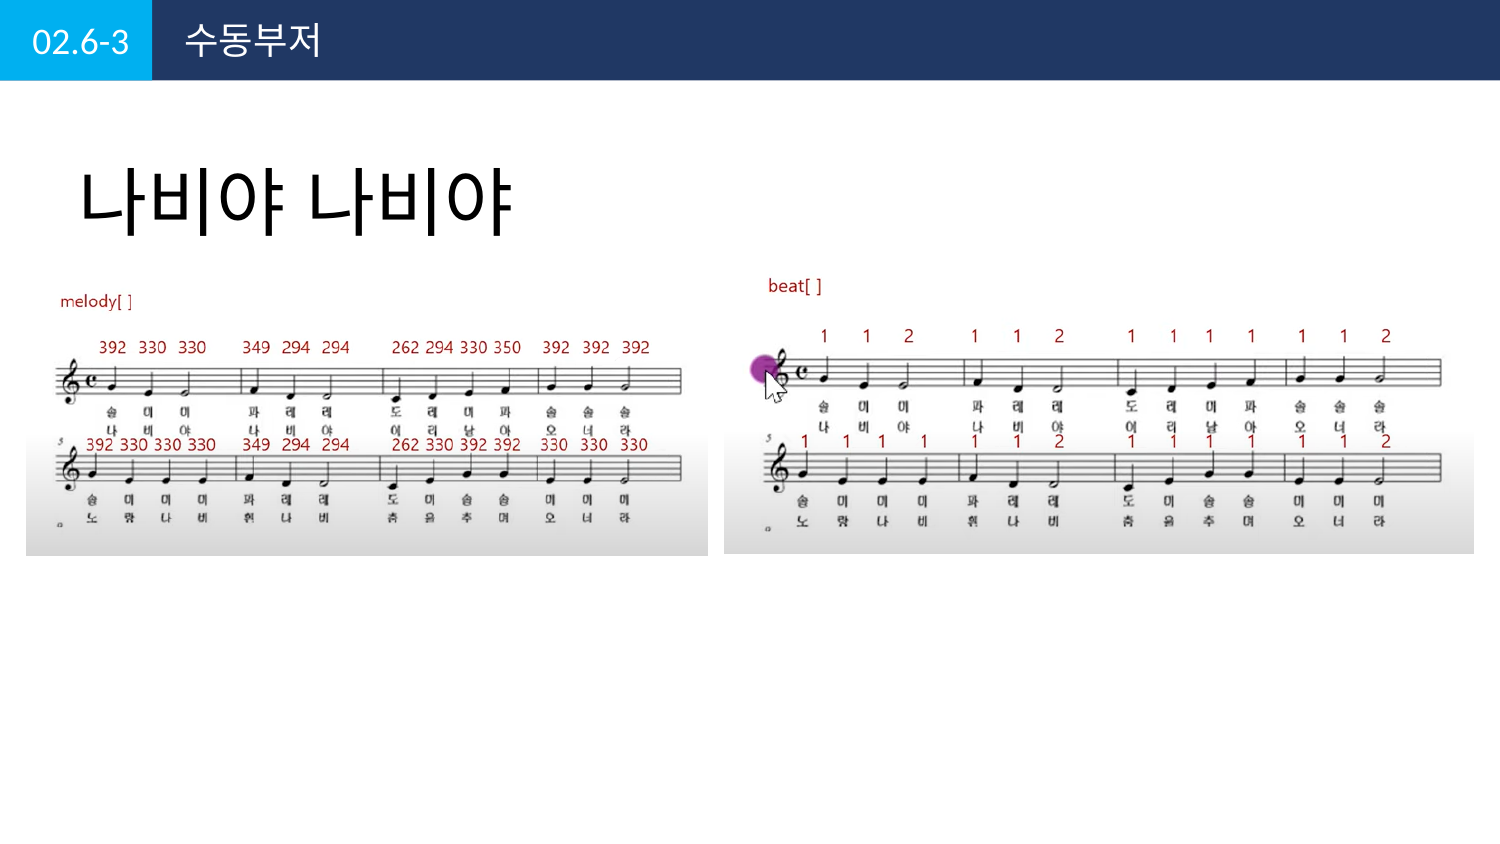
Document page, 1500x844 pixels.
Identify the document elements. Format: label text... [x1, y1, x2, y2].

picture [724, 253, 1474, 554]
text_box 02.6-3 [17, 9, 153, 70]
text_box 나비야 나비야 [63, 147, 586, 253]
picture [26, 282, 708, 556]
text_box [0, 0, 153, 81]
text_box 수동부저 [169, 9, 945, 70]
text_box [153, 0, 1500, 81]
